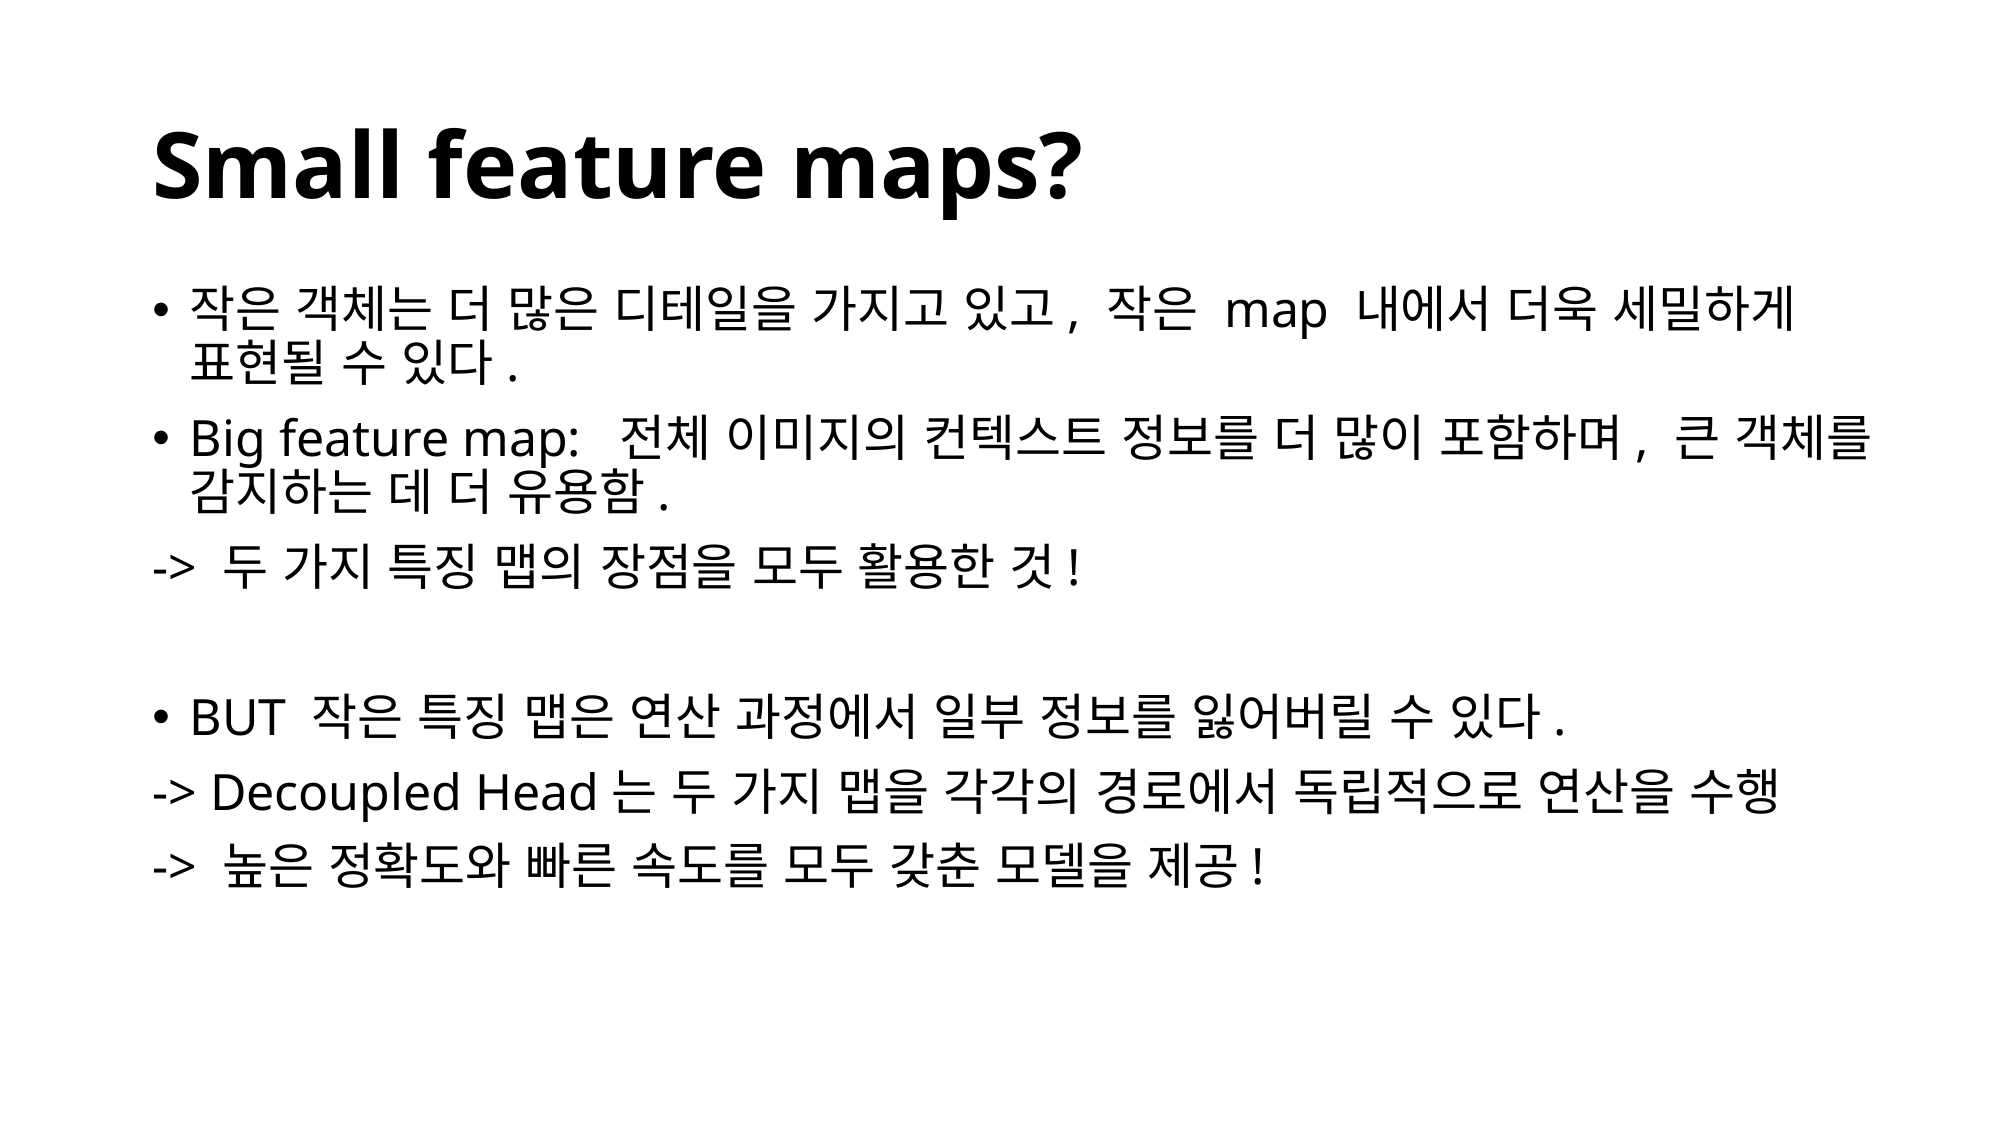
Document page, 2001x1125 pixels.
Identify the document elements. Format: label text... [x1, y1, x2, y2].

title Small feature maps? [137, 59, 1863, 277]
list 작은 객체는 더 많은 디테일을 가지고 있고, 작은 map 내에서 더욱 세밀하게 표현될 수 있다. Big feature map: 전체 이미지의 컨텍스트 정보를 더 많이 포함하며, 큰 객체를 감지하는 데 더 유용함. -> 두 가지 특징 맵의 장점을 모두 활용한 것! BUT 작은 특징 맵은 연산 과정에서 일부 정보를 잃어버릴 수 있다. -> Decoupled Head는 두 가지 맵을 각각의 경로에서 독립적으로 연산을 수행 -> 높은 정확도와 빠른 속도를 모두 갖춘 모델을 제공! [137, 277, 1941, 992]
